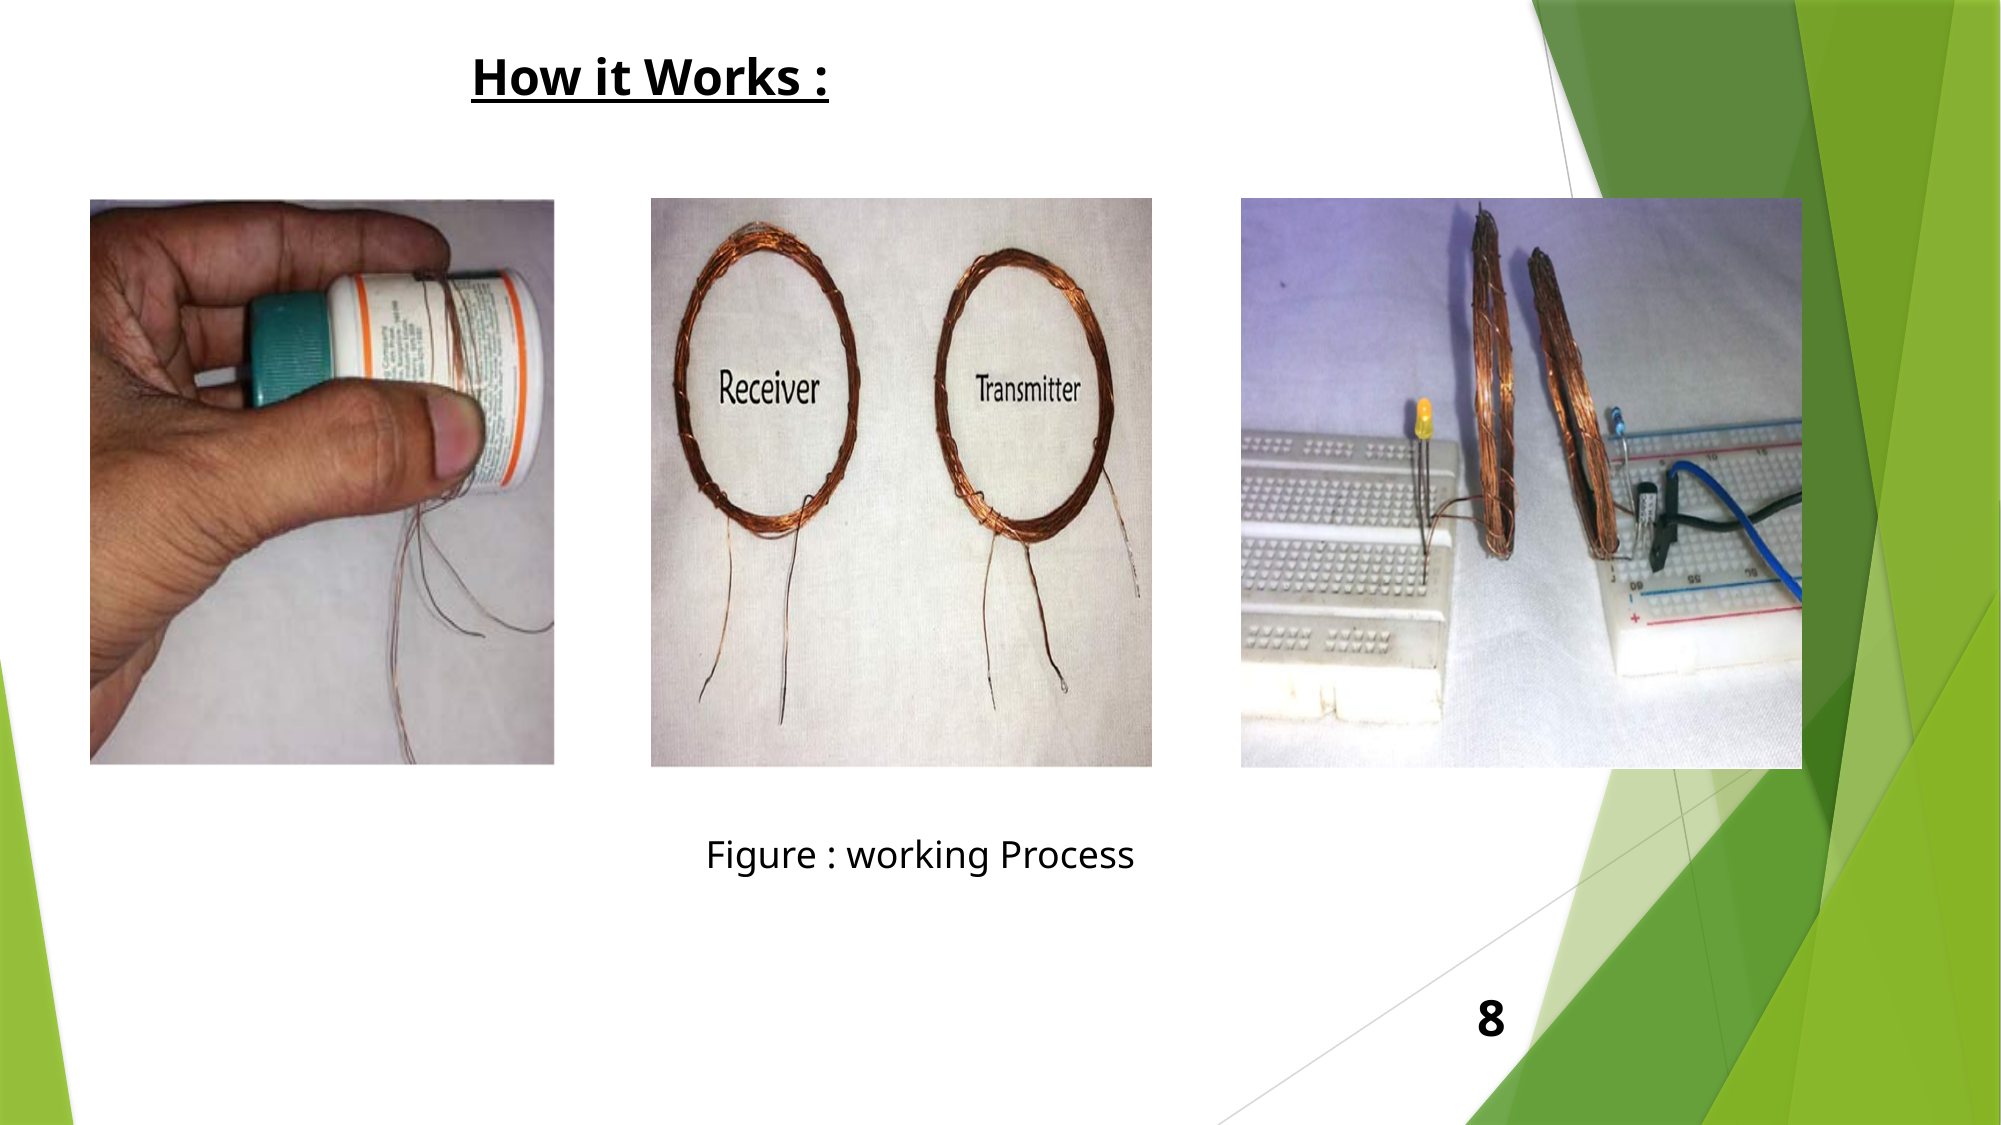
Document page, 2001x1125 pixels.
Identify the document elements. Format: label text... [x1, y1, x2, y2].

text_box Figure : working Process [690, 823, 1469, 884]
slide_number 8 [1409, 991, 1522, 1051]
picture [1240, 198, 1802, 770]
picture [89, 198, 557, 770]
text_box How it Works : [456, 37, 1365, 113]
picture [651, 198, 1152, 770]
